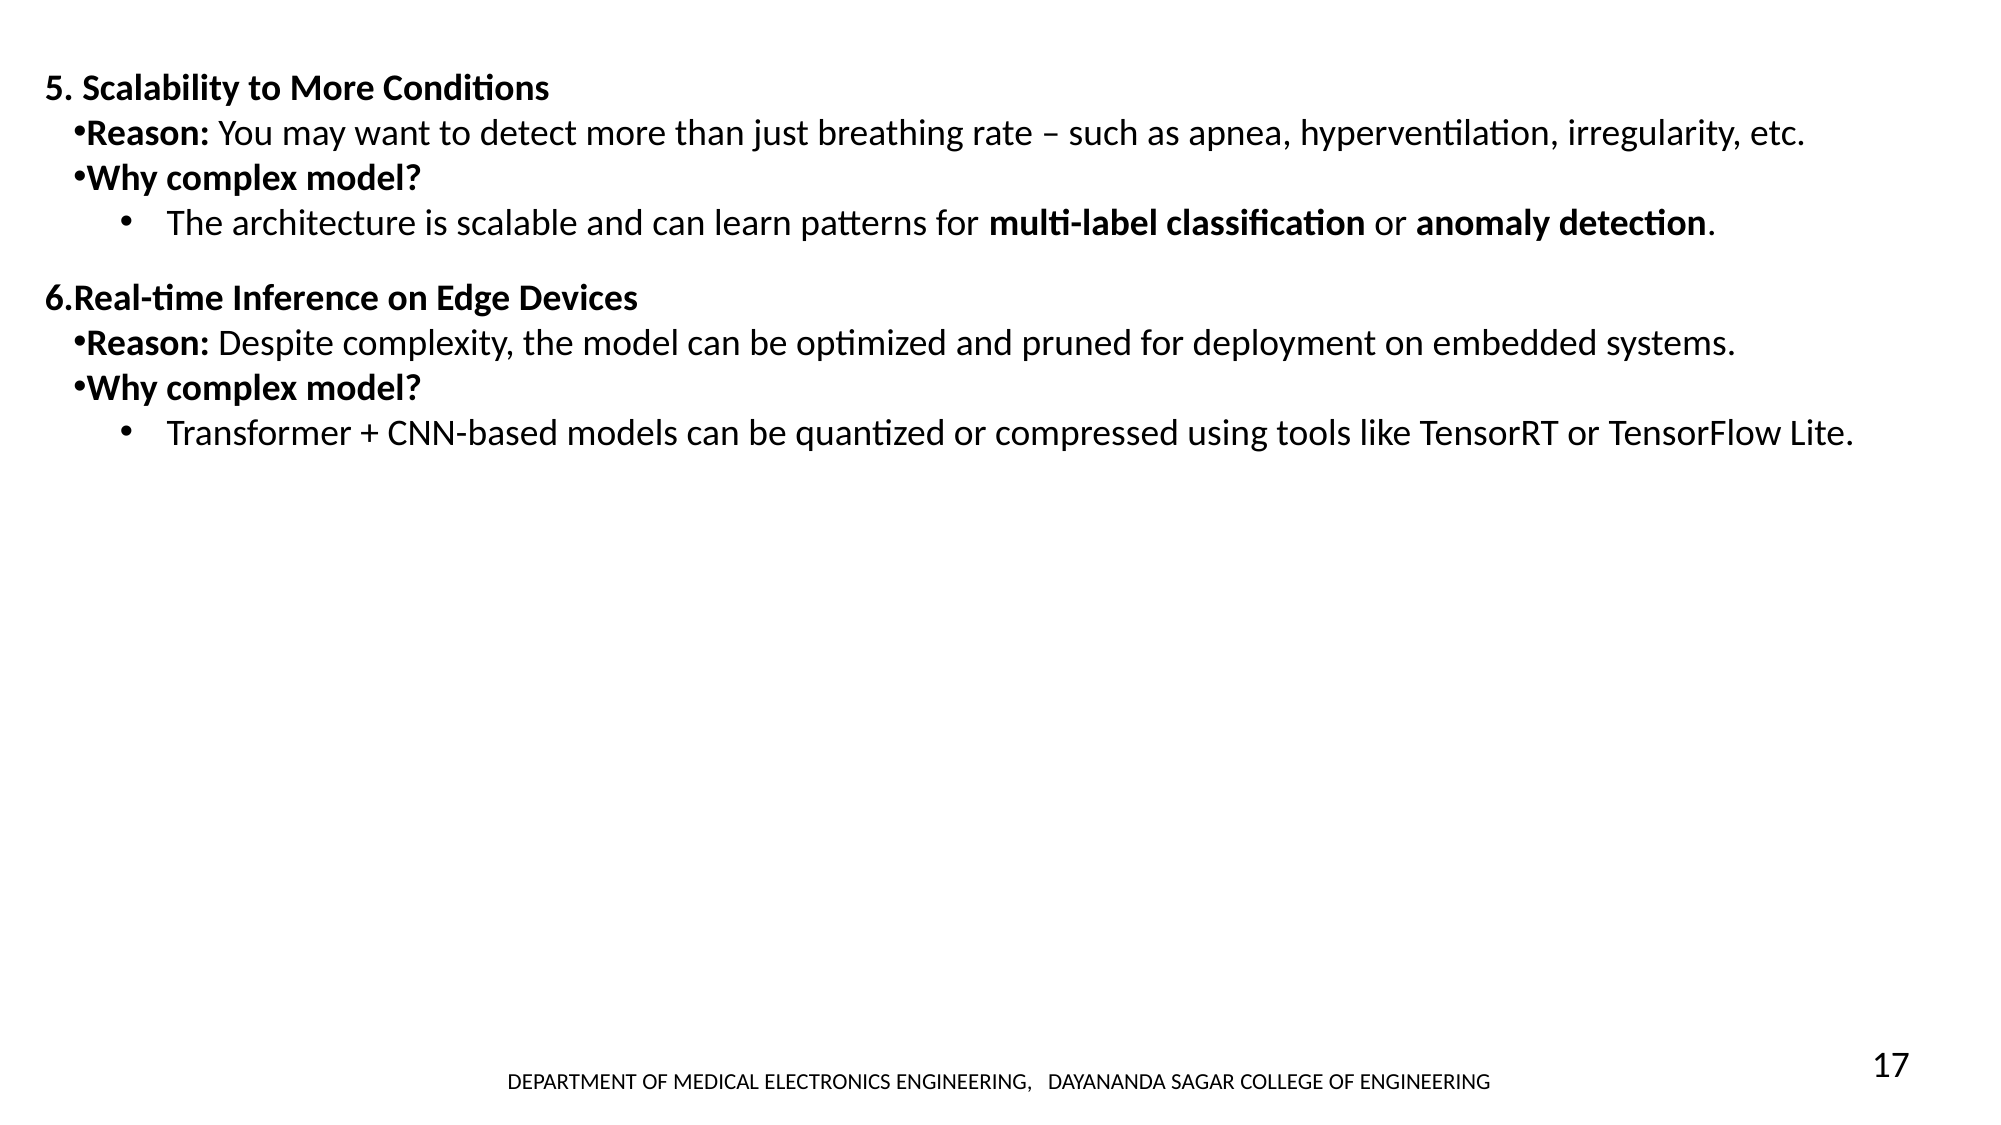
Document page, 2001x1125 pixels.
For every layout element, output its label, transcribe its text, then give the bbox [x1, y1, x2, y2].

footer DEPARTMENT OF MEDICAL ELECTRONICS ENGINEERING, DAYANANDA SAGAR COLLEGE OF ENGINEERING [228, 1050, 1772, 1110]
text_box 17 [1857, 1032, 1936, 1092]
text_box 6.Real-time Inference on Edge Devices Reason: Despite complexity, the model can be optimized and pruned for deployment on embedded systems. Why complex model? Transformer + CNN-based models can be quantized or compressed using tools like TensorRT or TensorFlow Lite. [30, 265, 1895, 461]
text_box 5. Scalability to More Conditions Reason: You may want to detect more than just breathing rate – such as apnea, hyperventilation, irregularity, etc. Why complex model? The architecture is scalable and can learn patterns for multi-label classification or anomaly detection. [30, 56, 1895, 251]
